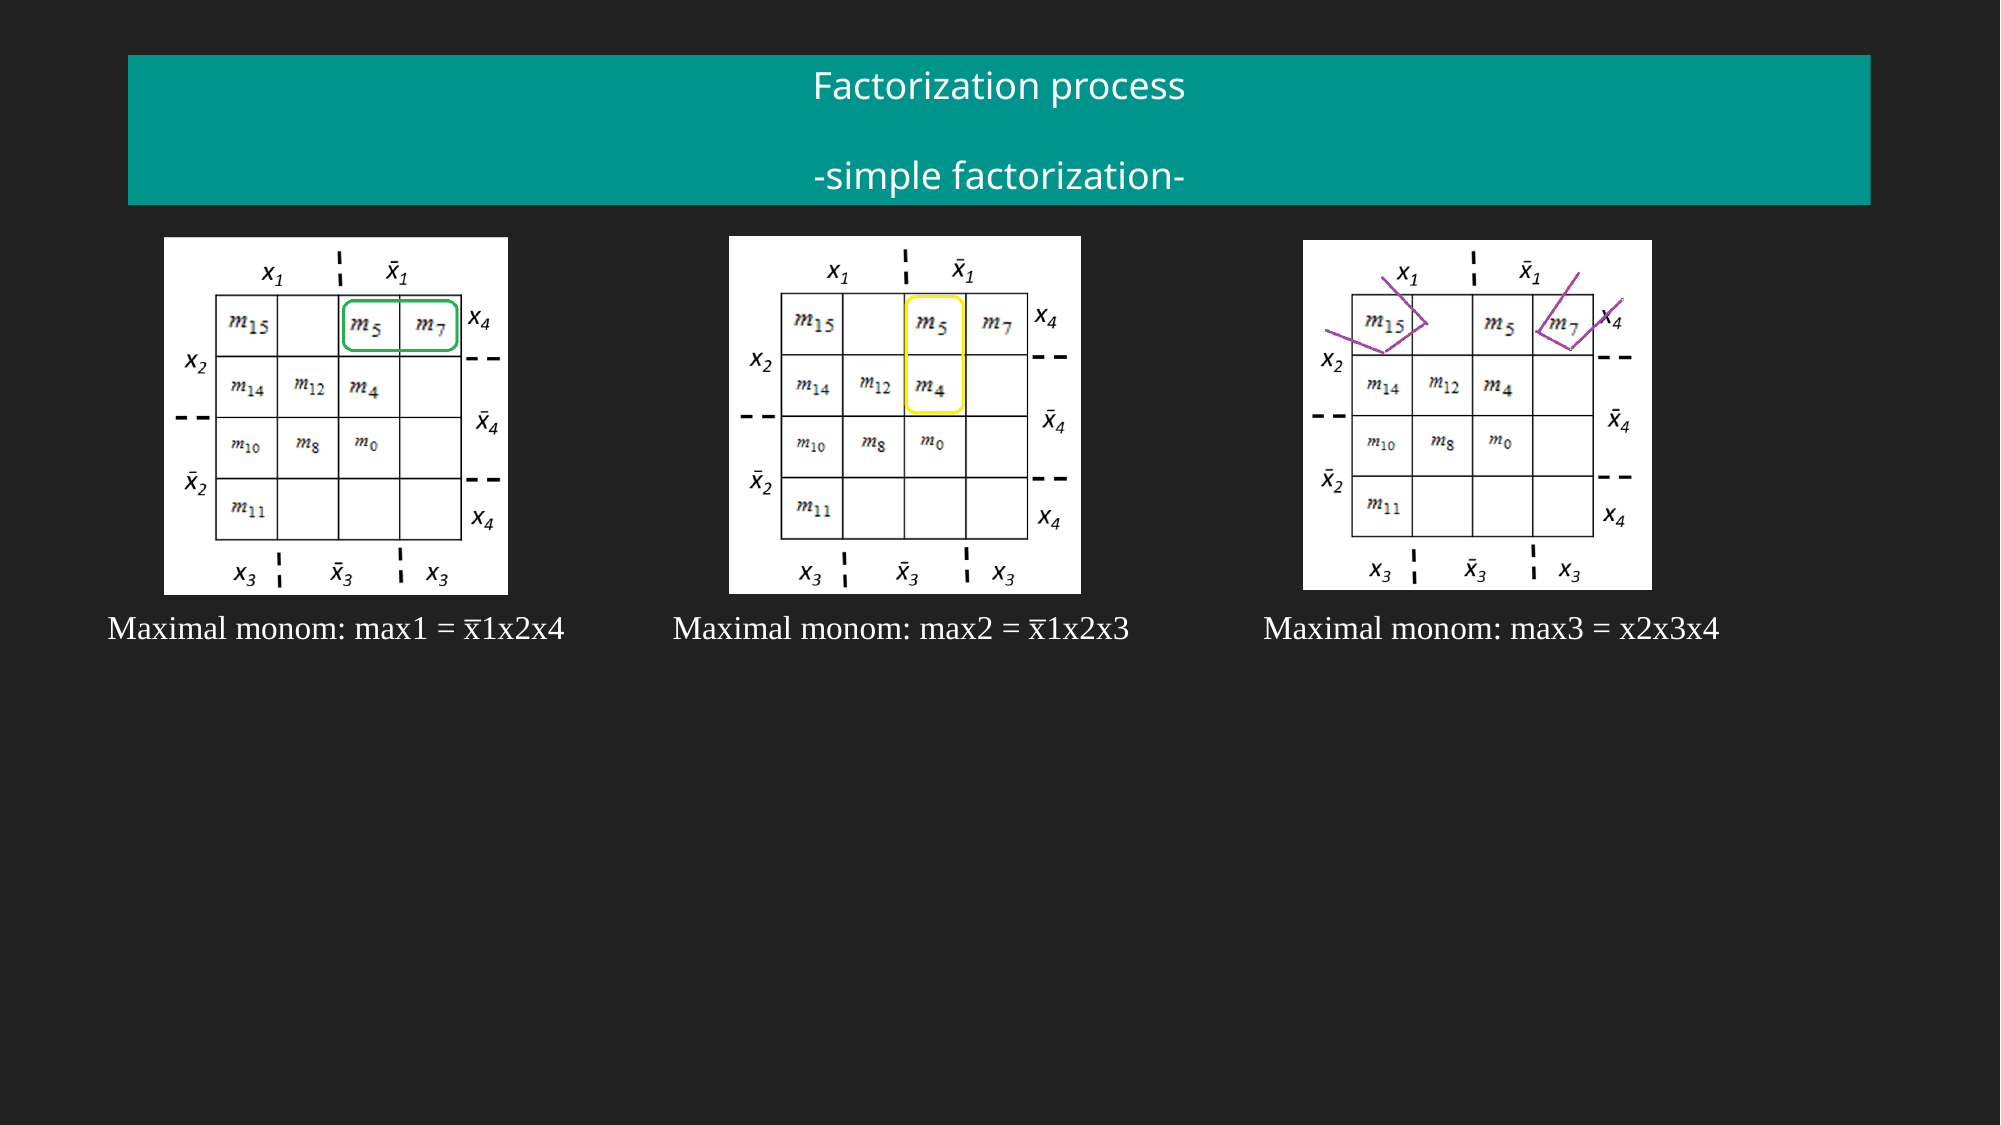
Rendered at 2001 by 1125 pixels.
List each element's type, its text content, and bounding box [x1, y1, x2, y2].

text_box Factorization process -simple factorization- [128, 55, 1871, 205]
picture [1302, 240, 1653, 591]
text_box Maximal monom: max3 = x2x3x4 [1219, 599, 1764, 654]
text_box Maximal monom: max1 = x̅1x2x4 [81, 599, 591, 654]
picture [164, 237, 508, 596]
text_box Maximal monom: max2 = x̅1x2x3 [657, 599, 1154, 654]
picture [729, 236, 1081, 595]
